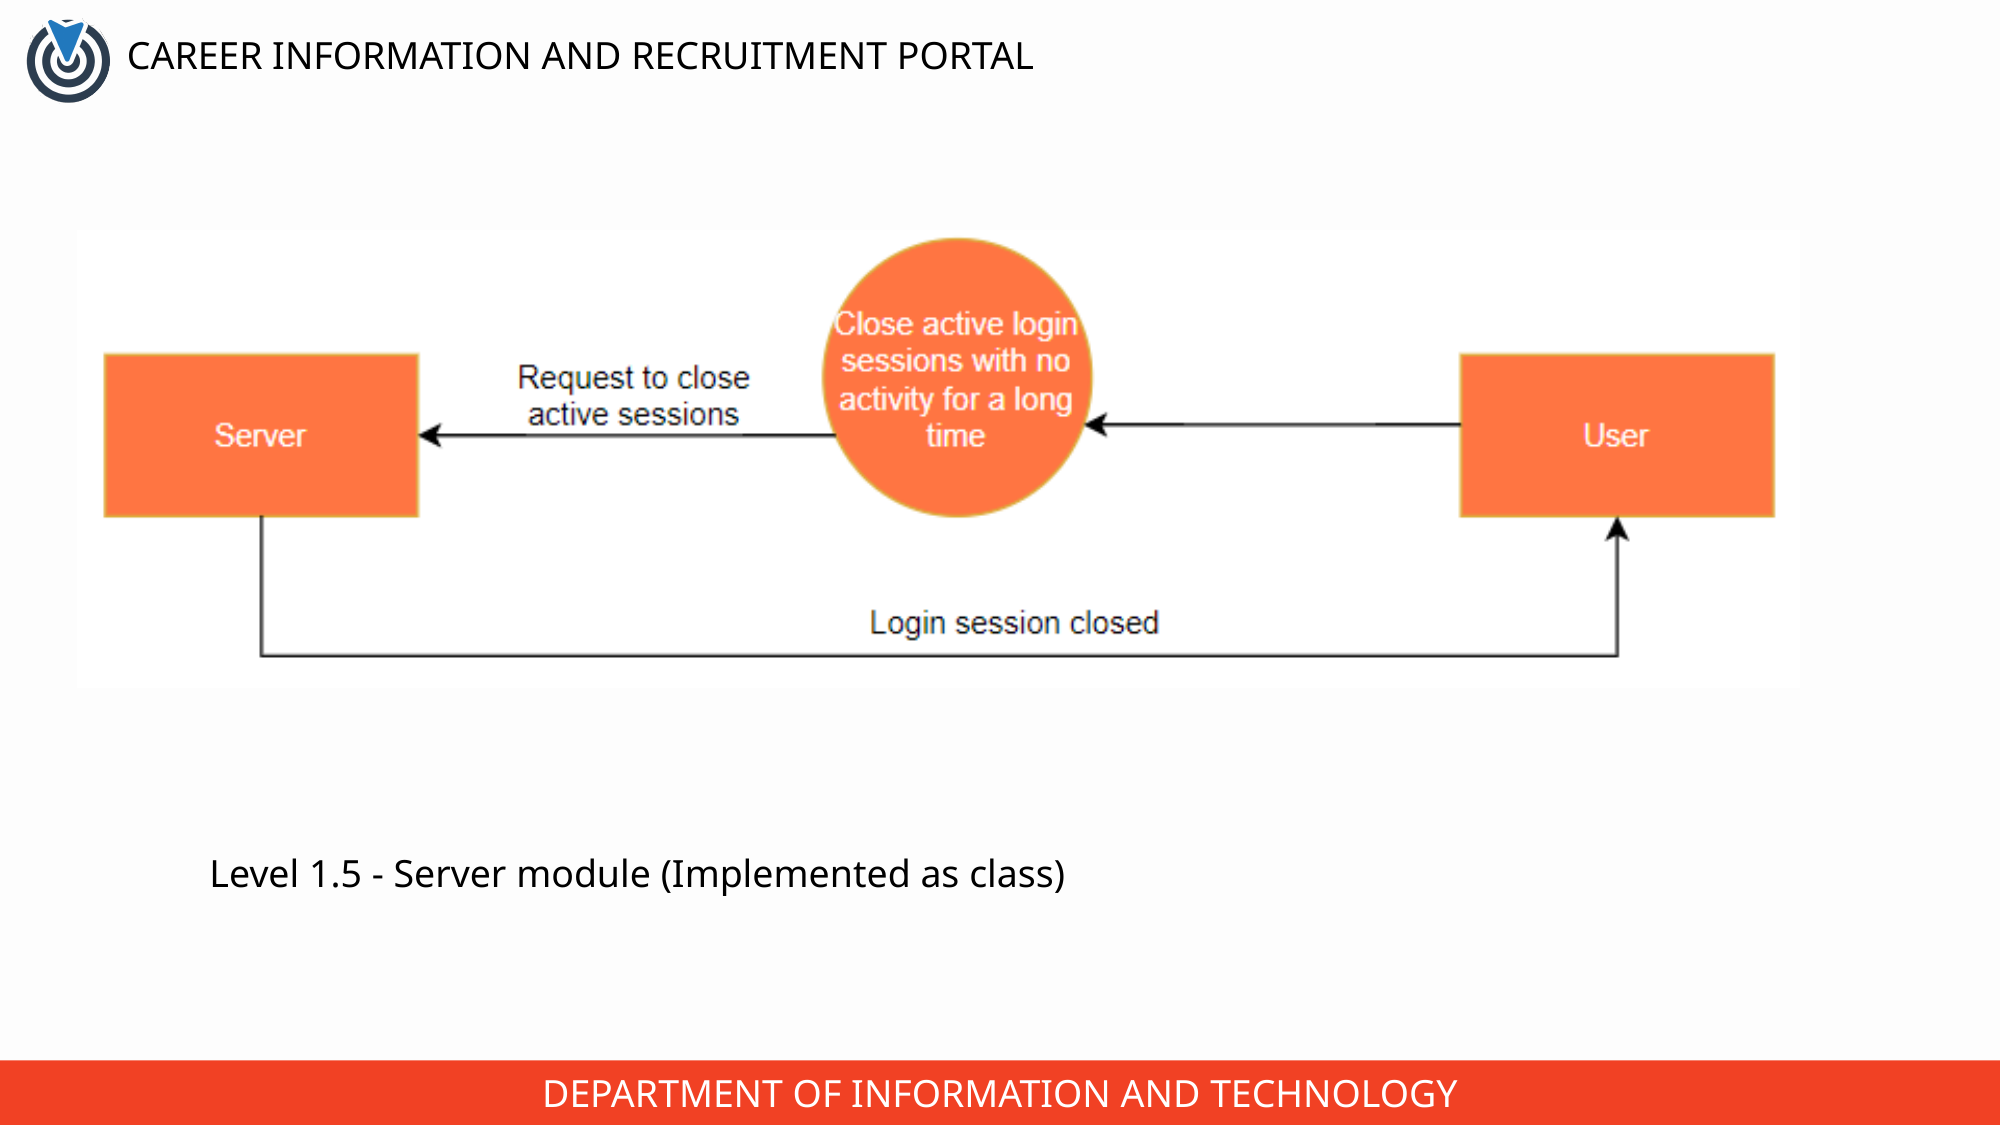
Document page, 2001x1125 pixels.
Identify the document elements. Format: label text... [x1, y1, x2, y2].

picture [77, 230, 1800, 688]
text_box Level 1.5 - Server module (Implemented as class) [184, 843, 1151, 993]
picture [23, 15, 111, 104]
